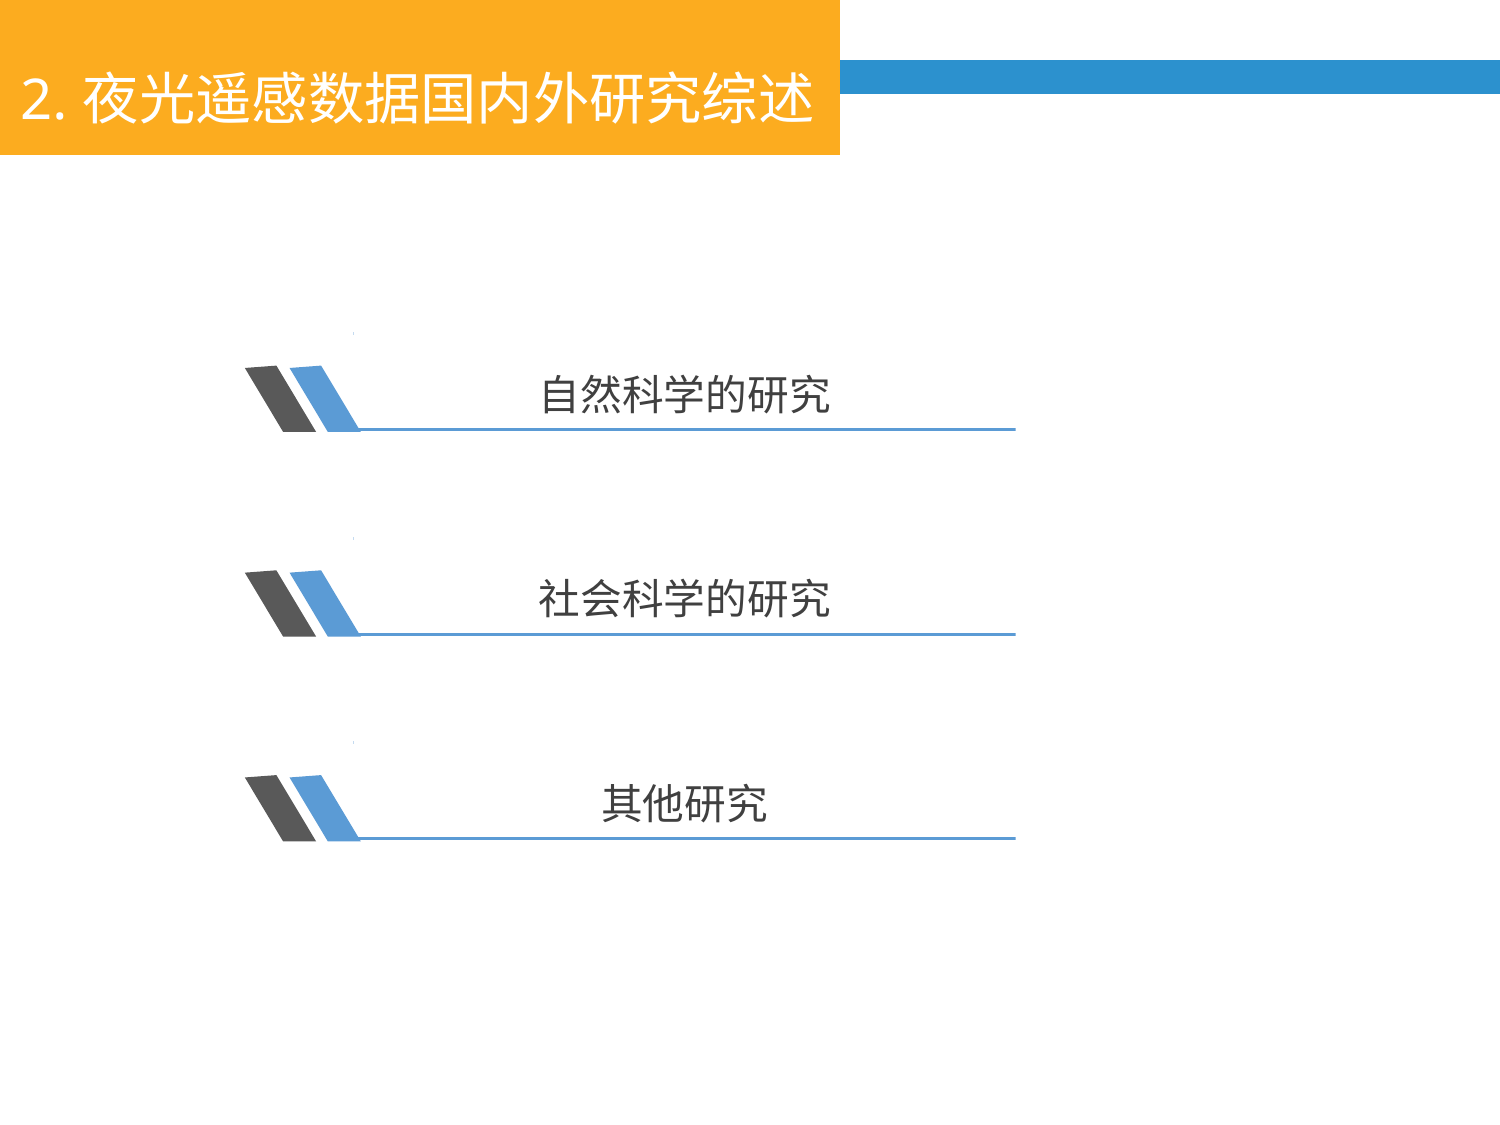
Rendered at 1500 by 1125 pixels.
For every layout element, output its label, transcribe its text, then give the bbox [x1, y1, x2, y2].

picture [0, 0, 1500, 1125]
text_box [266, 742, 1016, 856]
text_box 2.夜光遥感数据国内外研究综述 [0, 40, 837, 155]
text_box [266, 333, 1016, 446]
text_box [266, 538, 1016, 651]
